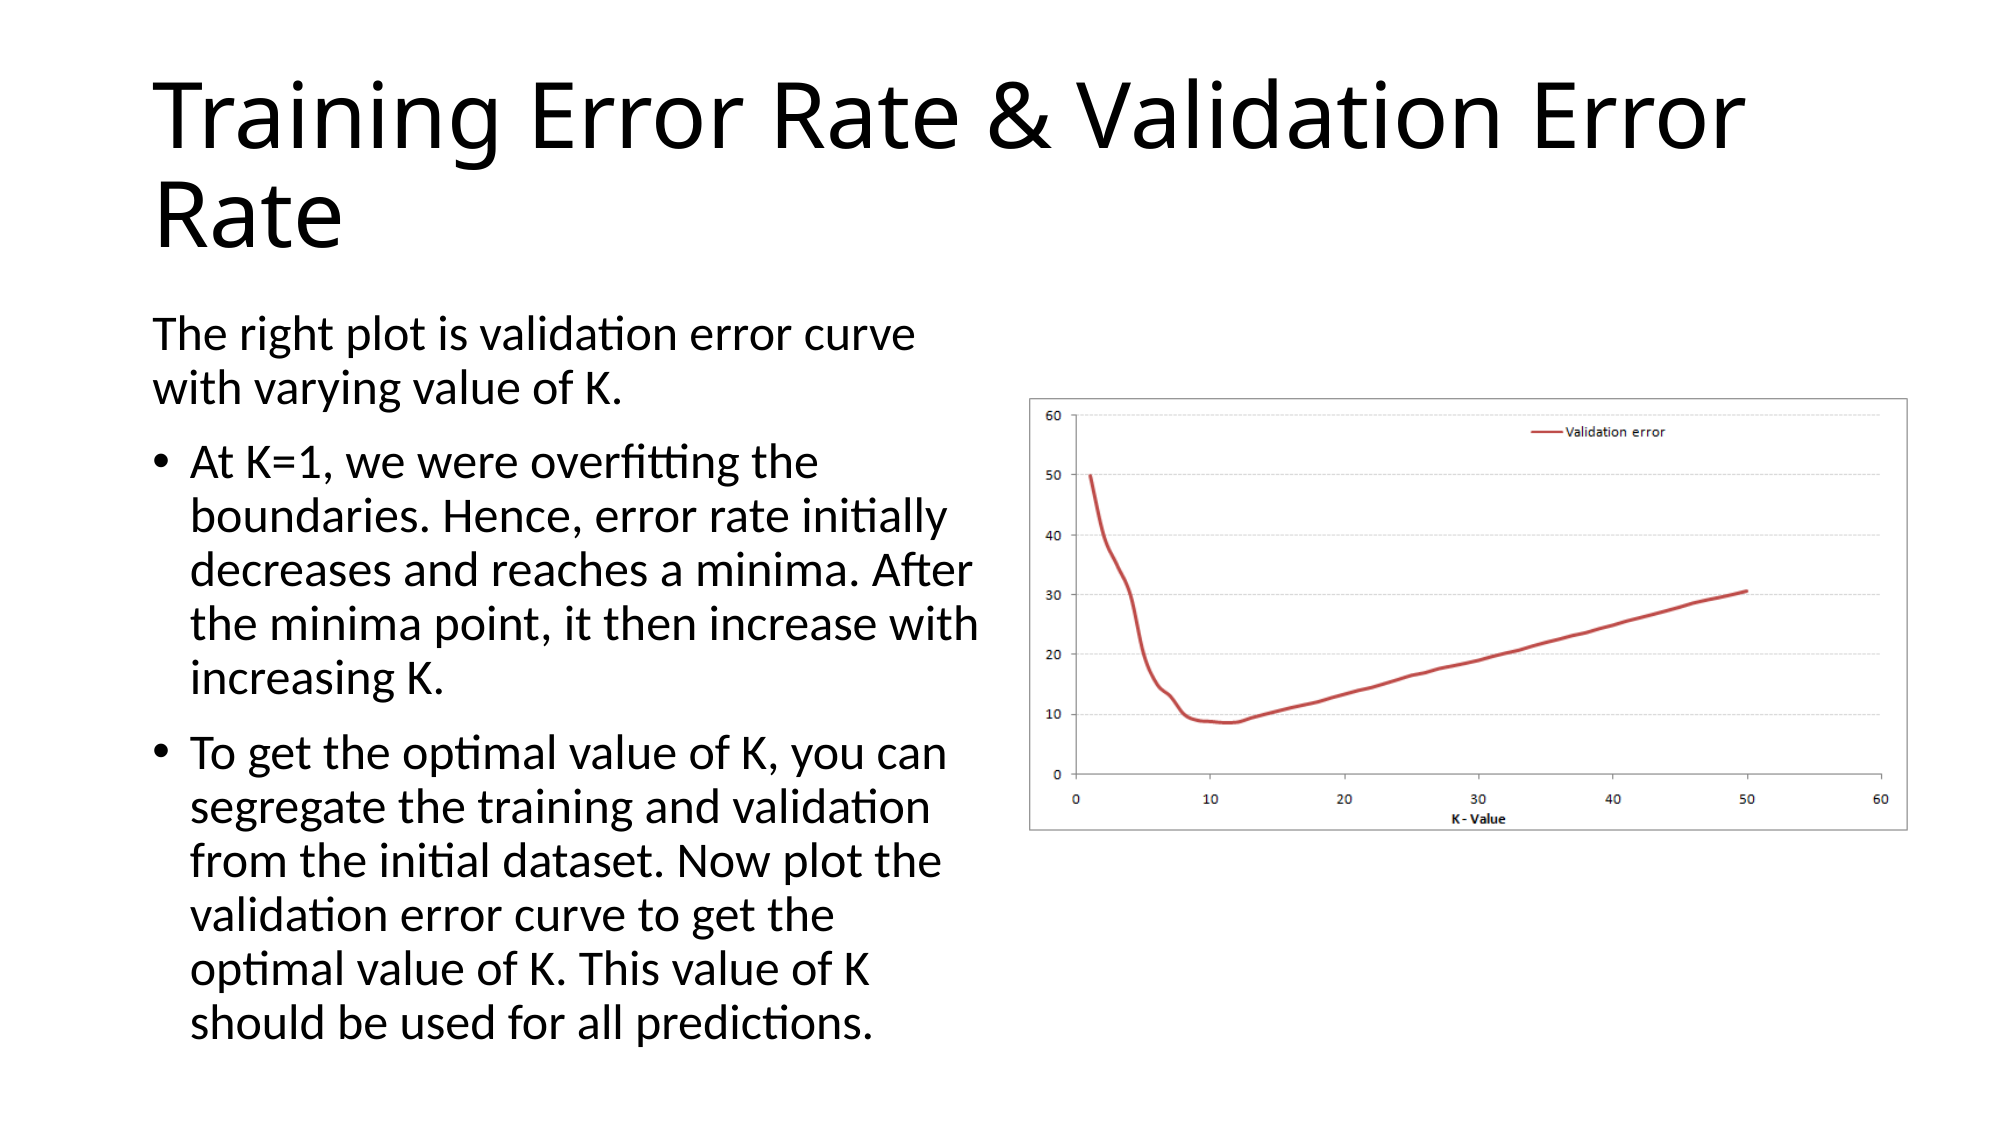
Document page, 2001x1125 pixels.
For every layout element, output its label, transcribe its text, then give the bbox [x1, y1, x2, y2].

title Training Error Rate & Validation Error Rate [137, 59, 1863, 278]
list The right plot is validation error curve with varying value of K. At K=1, we were overfitting the boundaries. Hence, error rate initially decreases and reaches a minima. After the minima point, it then increase with increasing K. To get the optimal value of K, you can segregate the training and validation from the initial dataset. Now plot the validation error curve to get the optimal value of K. This value of K should be used for all predictions. [137, 299, 1014, 1066]
picture [1028, 397, 1909, 833]
